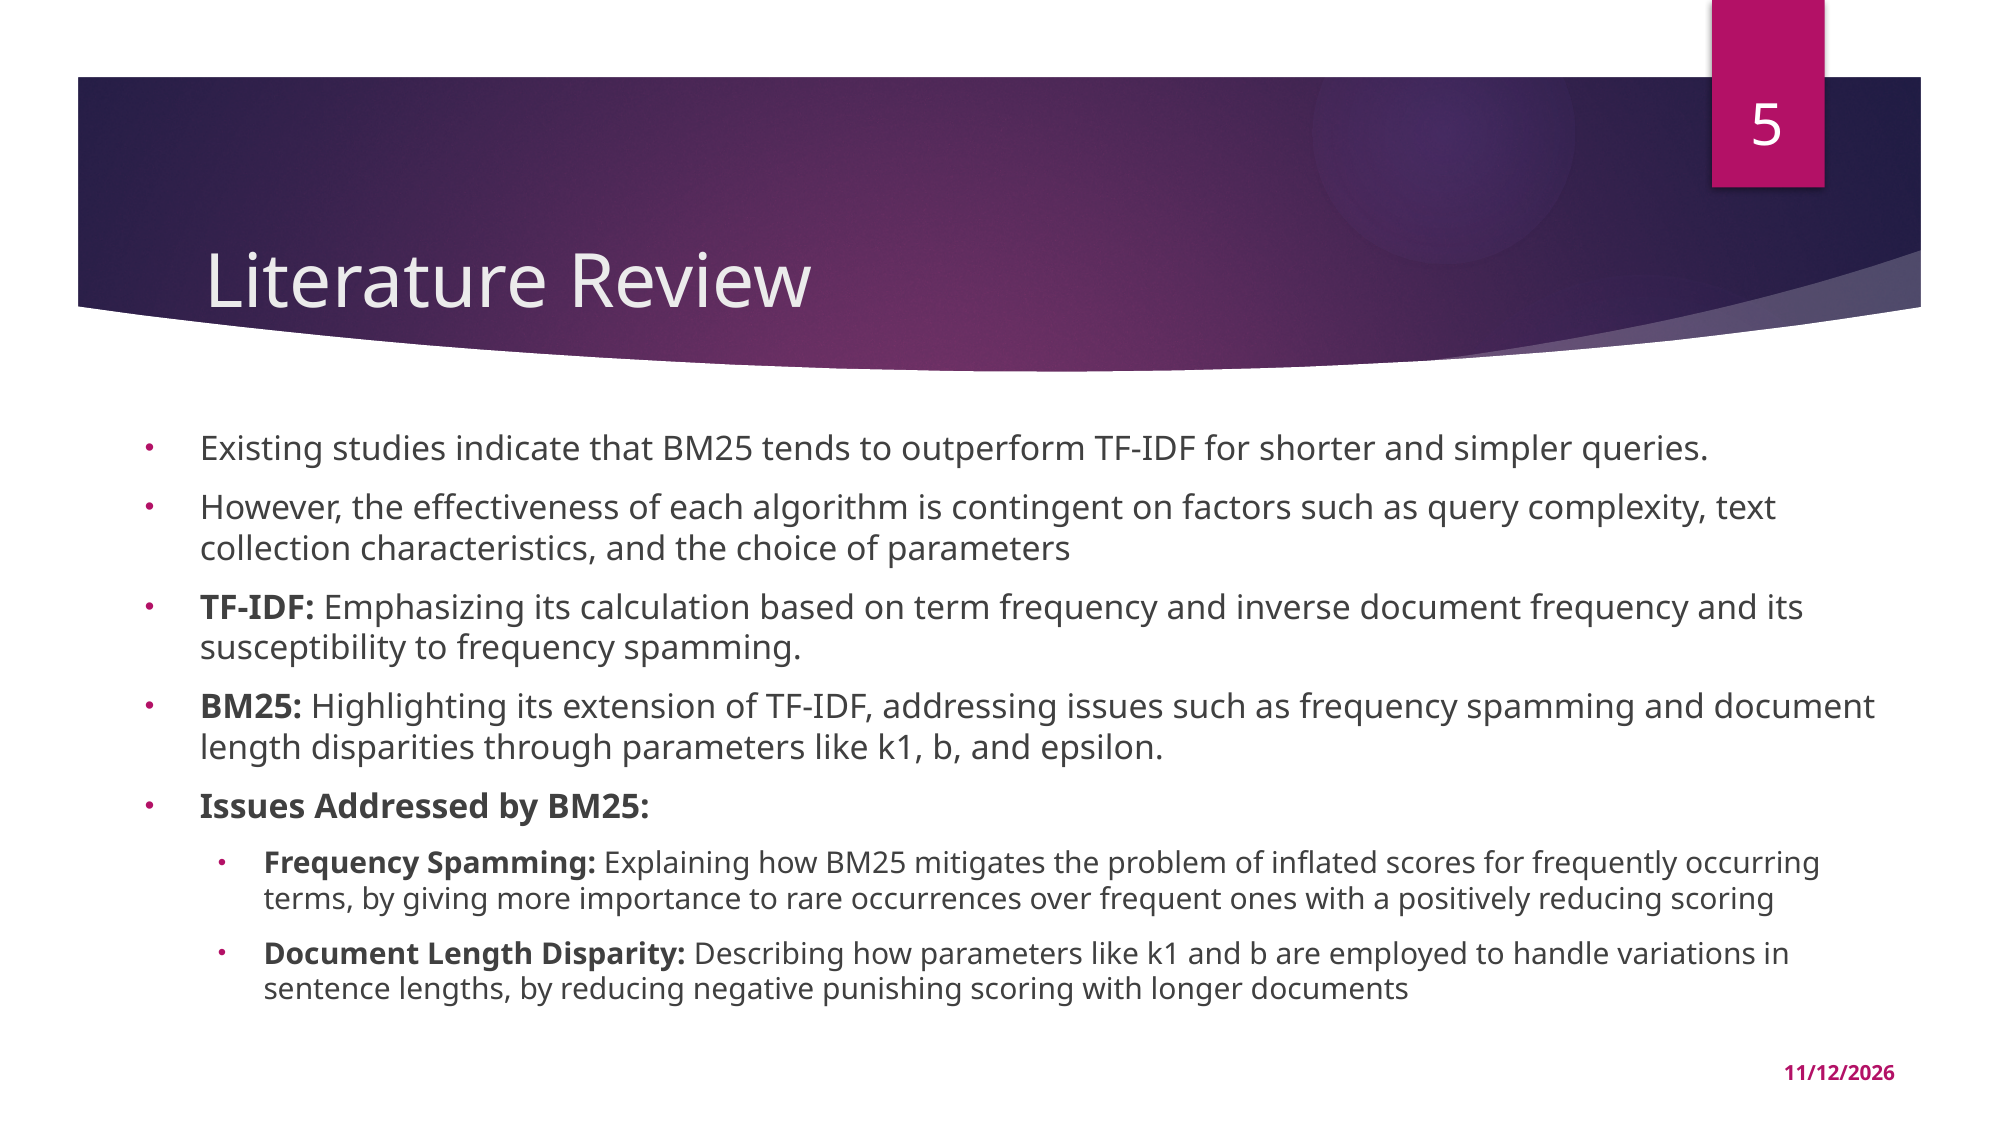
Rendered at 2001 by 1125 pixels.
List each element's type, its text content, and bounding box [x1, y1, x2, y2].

list Existing studies indicate that BM25 tends to outperform TF-IDF for shorter and simpler queries. However, the effectiveness of each algorithm is contingent on factors such as query complexity, text collection characteristics, and the choice of parameters TF-IDF: Emphasizing its calculation based on term frequency and inverse document frequency and its susceptibility to frequency spamming. BM25: Highlighting its extension of TF-IDF, addressing issues such as frequency spamming and document length disparities through parameters like k1, b, and epsilon. Issues Addressed by BM25: Frequency Spamming: Explaining how BM25 mitigates the problem of inflated scores for frequently occurring terms, by giving more importance to rare occurrences over frequent ones with a positively reducing scoring Document Length Disparity: Describing how parameters like k1 and b are employed to handle variations in sentence lengths, by reducing negative punishing scoring with longer documents [129, 360, 1910, 1015]
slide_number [1747, 1048, 1911, 1099]
slide_number 5 [1698, 48, 1836, 175]
title Literature Review [189, 219, 1627, 336]
